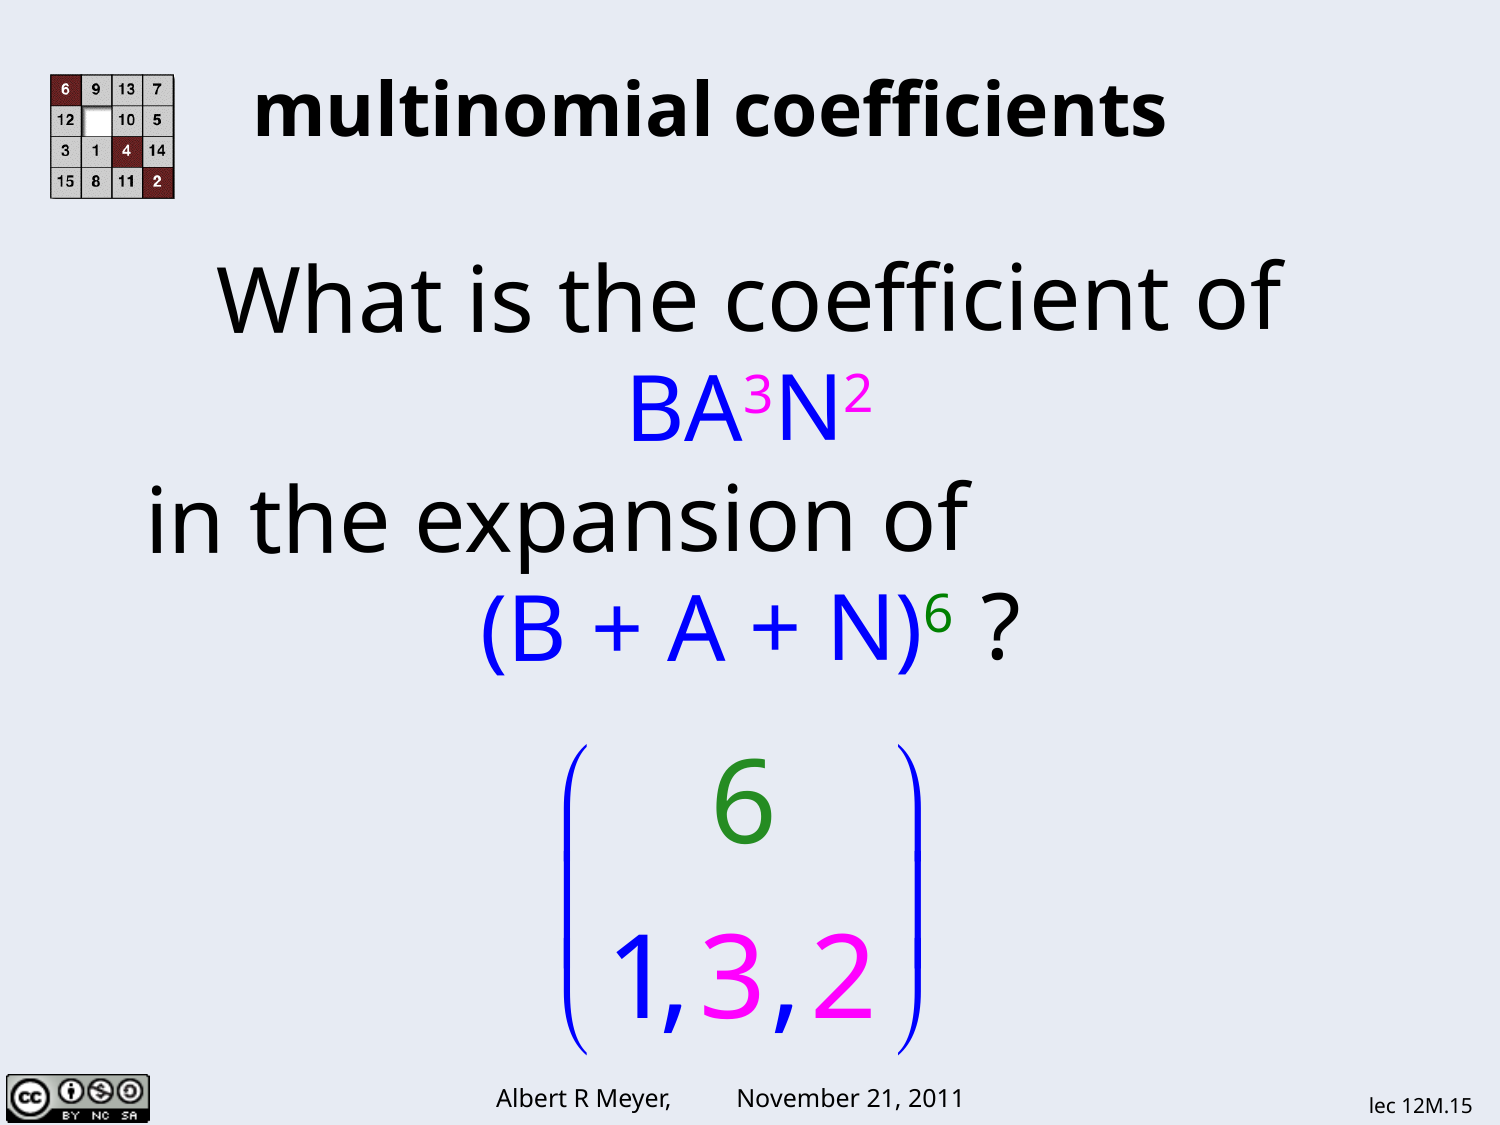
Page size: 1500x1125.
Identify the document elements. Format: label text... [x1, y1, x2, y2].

text_box lec 12M.15 [1049, 1084, 1488, 1125]
picture [6, 1074, 150, 1123]
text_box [540, 724, 960, 1076]
text_box multinomial coefficients [237, 50, 1475, 163]
text_box What is the coefficient of BA3N2 in the expansion of (B + A + N)6 ? [98, 224, 1402, 693]
picture [50, 74, 175, 199]
